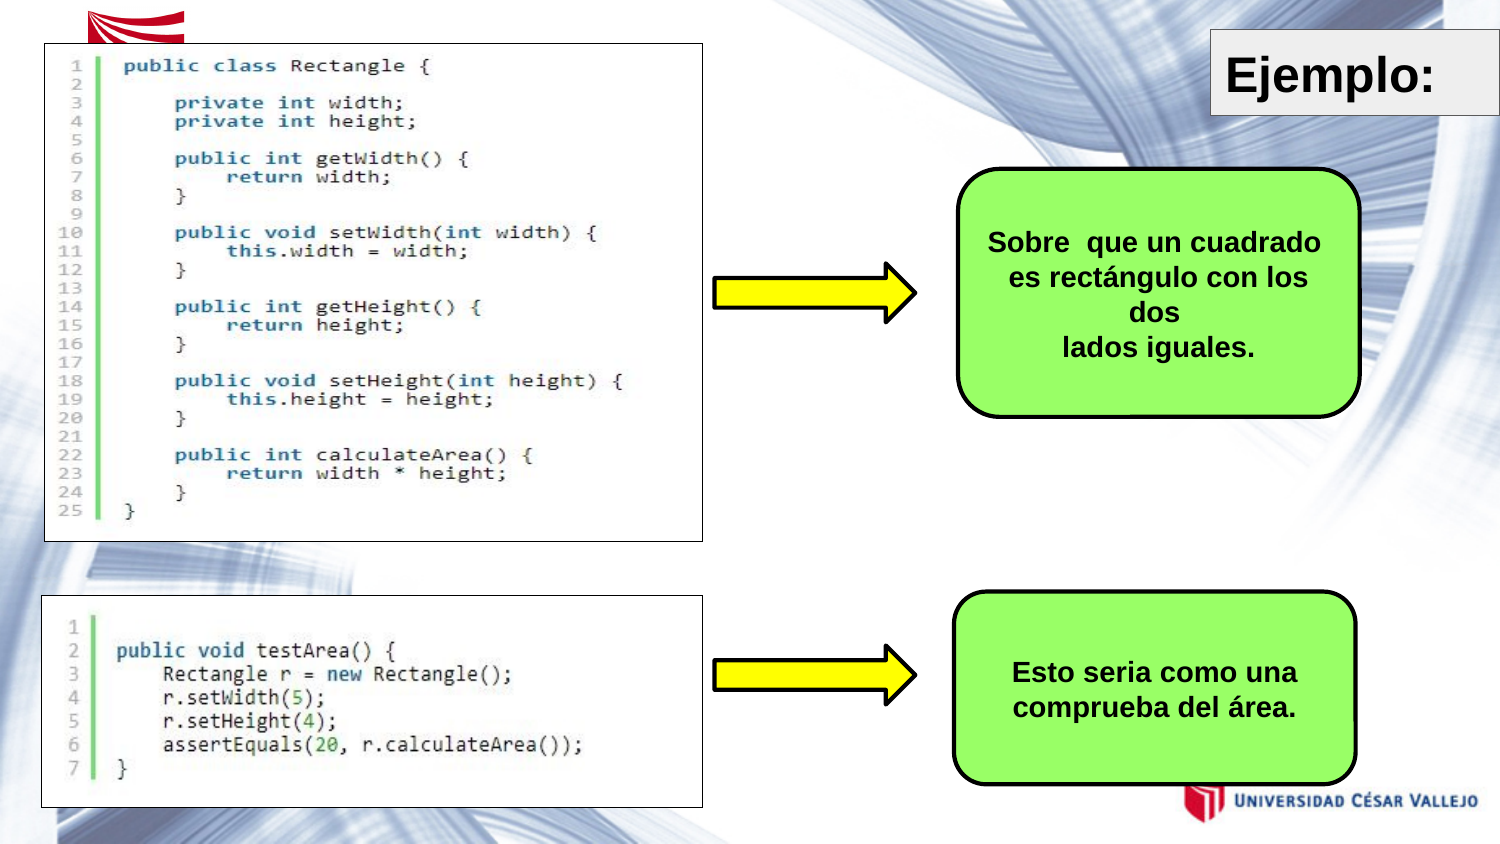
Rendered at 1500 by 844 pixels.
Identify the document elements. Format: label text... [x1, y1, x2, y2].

text_box Esto seria como una comprueba del área. [951, 589, 1358, 787]
text_box Sobre que un cuadrado es rectángulo con los dos lados iguales. [955, 166, 1362, 419]
picture [0, 0, 1500, 844]
text_box Ejemplo: [1210, 29, 1500, 116]
text_box [712, 261, 918, 325]
text_box [712, 643, 918, 707]
